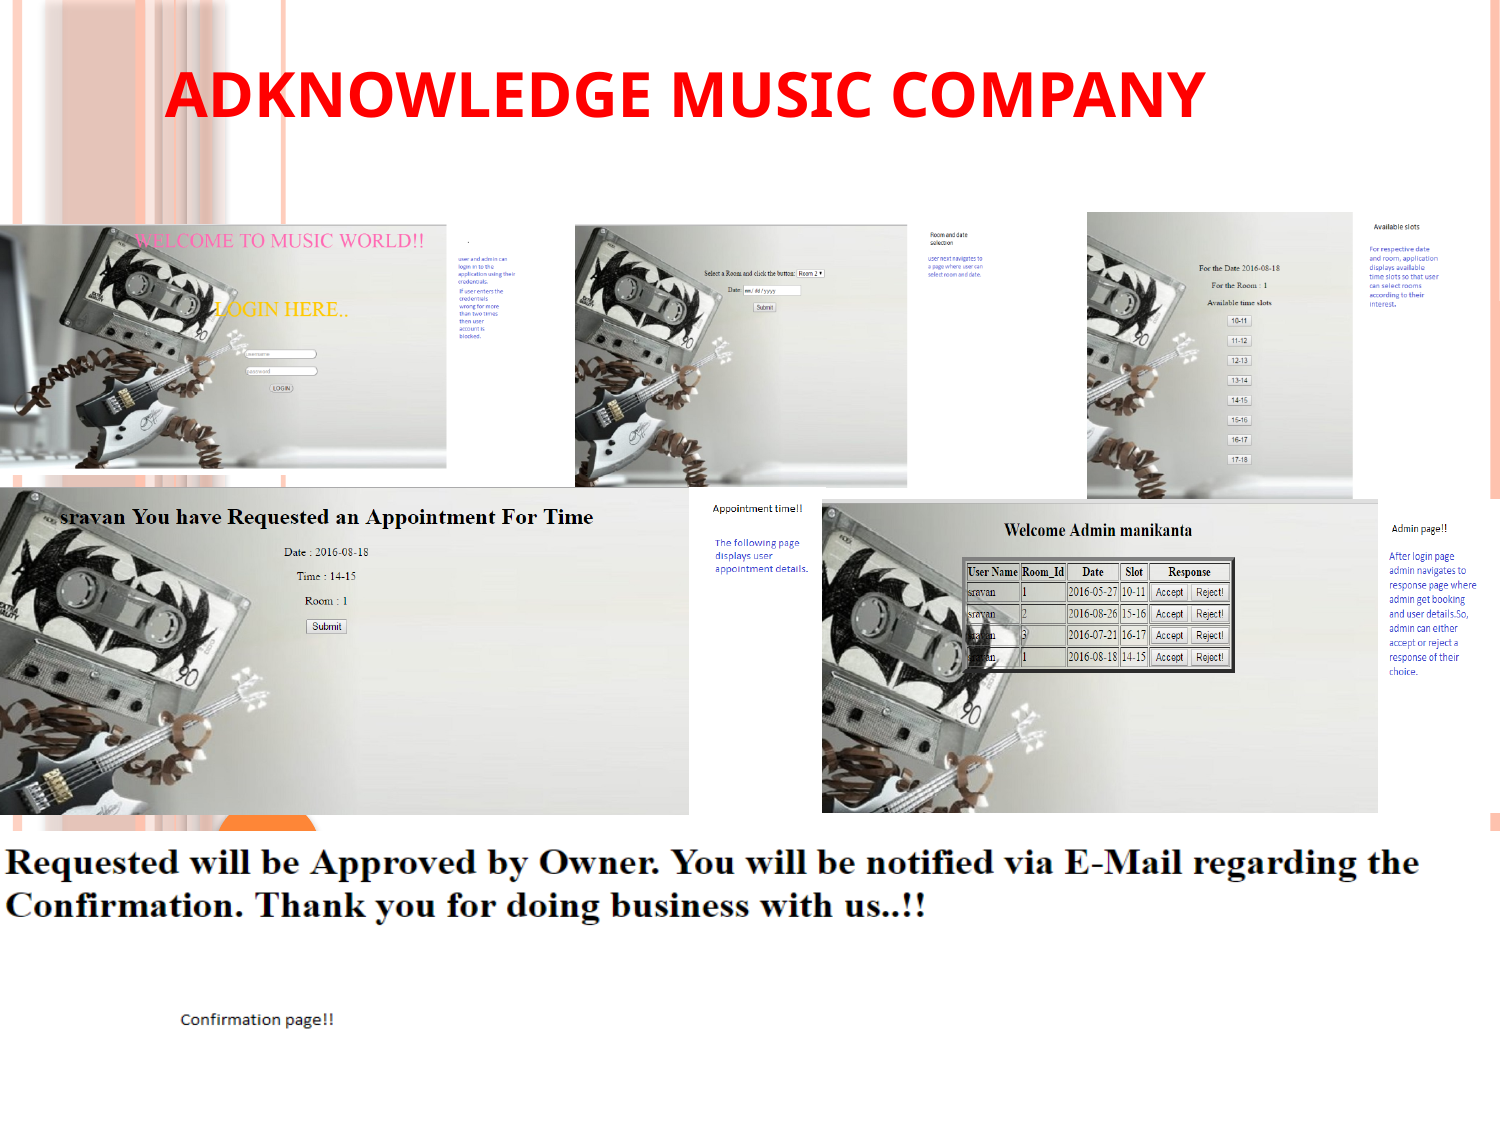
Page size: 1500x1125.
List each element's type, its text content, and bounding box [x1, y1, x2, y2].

title ADKNOWLEDGE MUSIC COMPANY [150, 0, 1400, 138]
picture [0, 211, 1500, 816]
picture [0, 831, 1500, 1125]
picture [0, 224, 531, 476]
